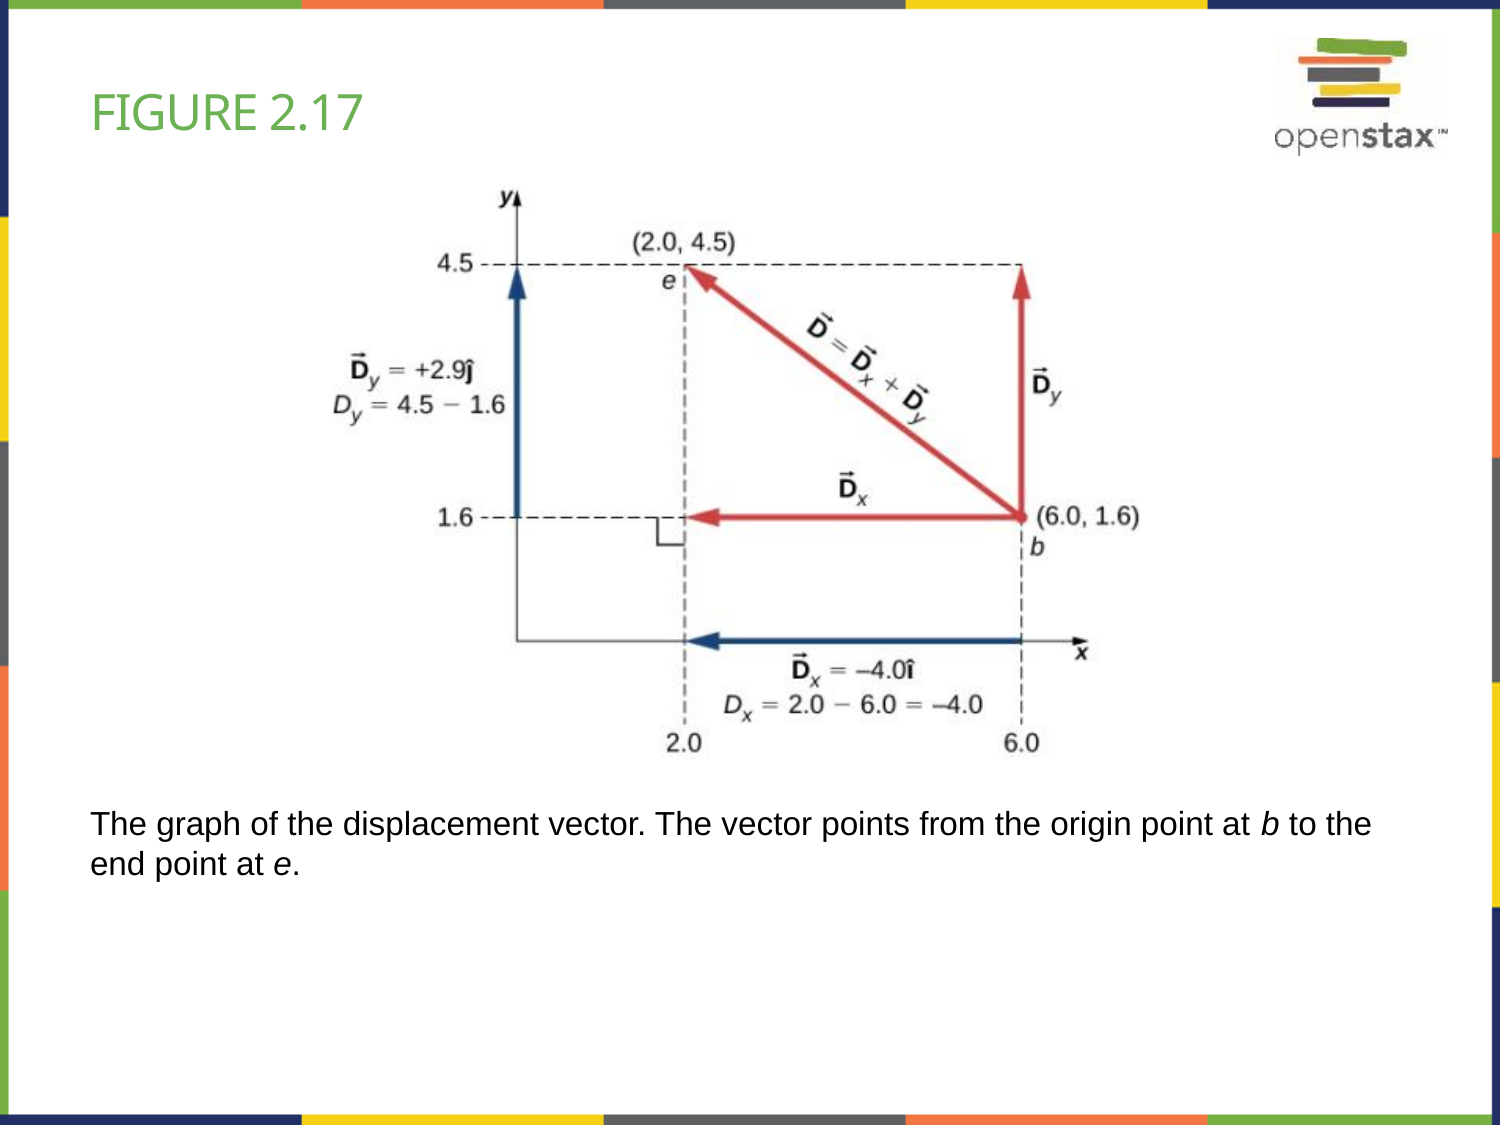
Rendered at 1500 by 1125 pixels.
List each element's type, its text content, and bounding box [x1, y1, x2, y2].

title Figure 2.17 [75, 39, 1274, 148]
list The graph of the displacement vector. The vector points from the origin point at b to the end point at e. [75, 794, 1398, 986]
picture [0, 0, 1500, 1125]
